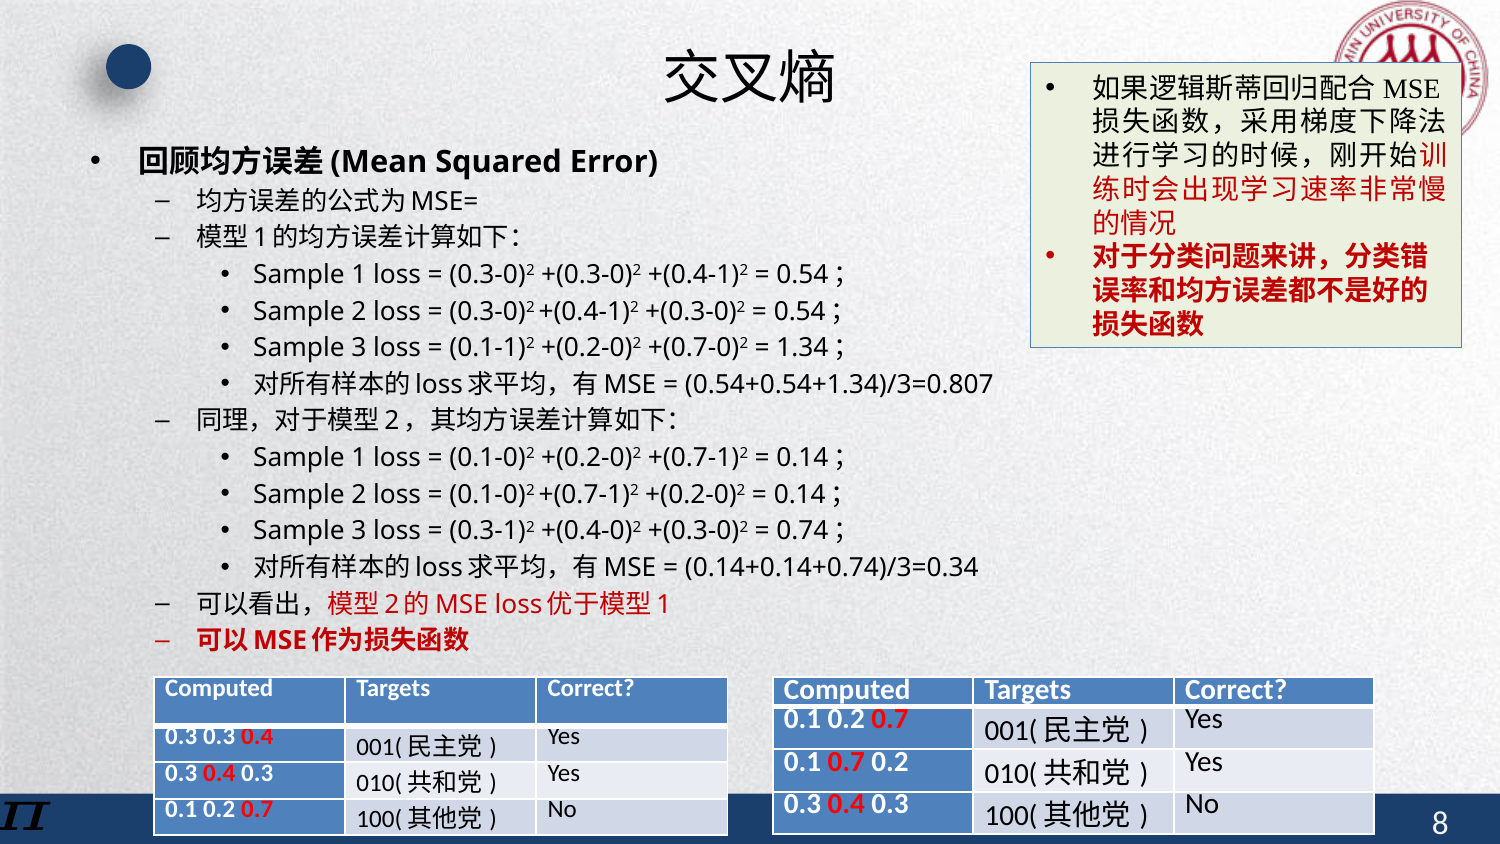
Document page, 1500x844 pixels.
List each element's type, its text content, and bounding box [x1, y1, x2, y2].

text_box 如果逻辑斯蒂回归配合MSE损失函数，采用梯度下降法进行学习的时候，刚开始训练时会出现学习速率非常慢的情况 对于分类问题来讲，分类错误率和均方误差都不是好的损失函数 [1030, 62, 1462, 348]
picture [0, 0, 1500, 793]
table_cell 100(其他党) [974, 793, 1173, 833]
table_cell Yes [537, 729, 727, 761]
table_header Correct? [537, 678, 727, 723]
table_cell 010(共和党) [974, 750, 1173, 791]
table_header Correct? [1175, 678, 1373, 704]
table_cell 010(共和党) [346, 763, 535, 798]
table_cell Yes [1175, 750, 1373, 791]
table_header Computed [774, 678, 972, 704]
table_cell 001(民主党) [346, 729, 535, 761]
table_cell 001(民主党) [974, 709, 1173, 748]
table_header Targets [974, 678, 1173, 704]
table_cell 0.3 0.3 0.4 [155, 729, 344, 761]
table_cell Yes [1175, 709, 1373, 748]
table_cell 0.1 0.2 0.7 [155, 800, 344, 834]
title 交叉熵 [75, 33, 1425, 116]
table_cell 0.1 0.7 0.2 [774, 750, 972, 791]
table_cell 0.3 0.4 0.3 [774, 793, 972, 833]
table_cell No [537, 800, 727, 834]
table_cell No [1175, 793, 1373, 833]
table_cell 0.1 0.2 0.7 [774, 709, 972, 748]
table_cell 100(其他党) [346, 800, 535, 834]
table_header Computed [155, 678, 344, 723]
table_header Targets [346, 678, 535, 723]
table_cell 0.3 0.4 0.3 [155, 763, 344, 798]
table_cell Yes [537, 763, 727, 798]
